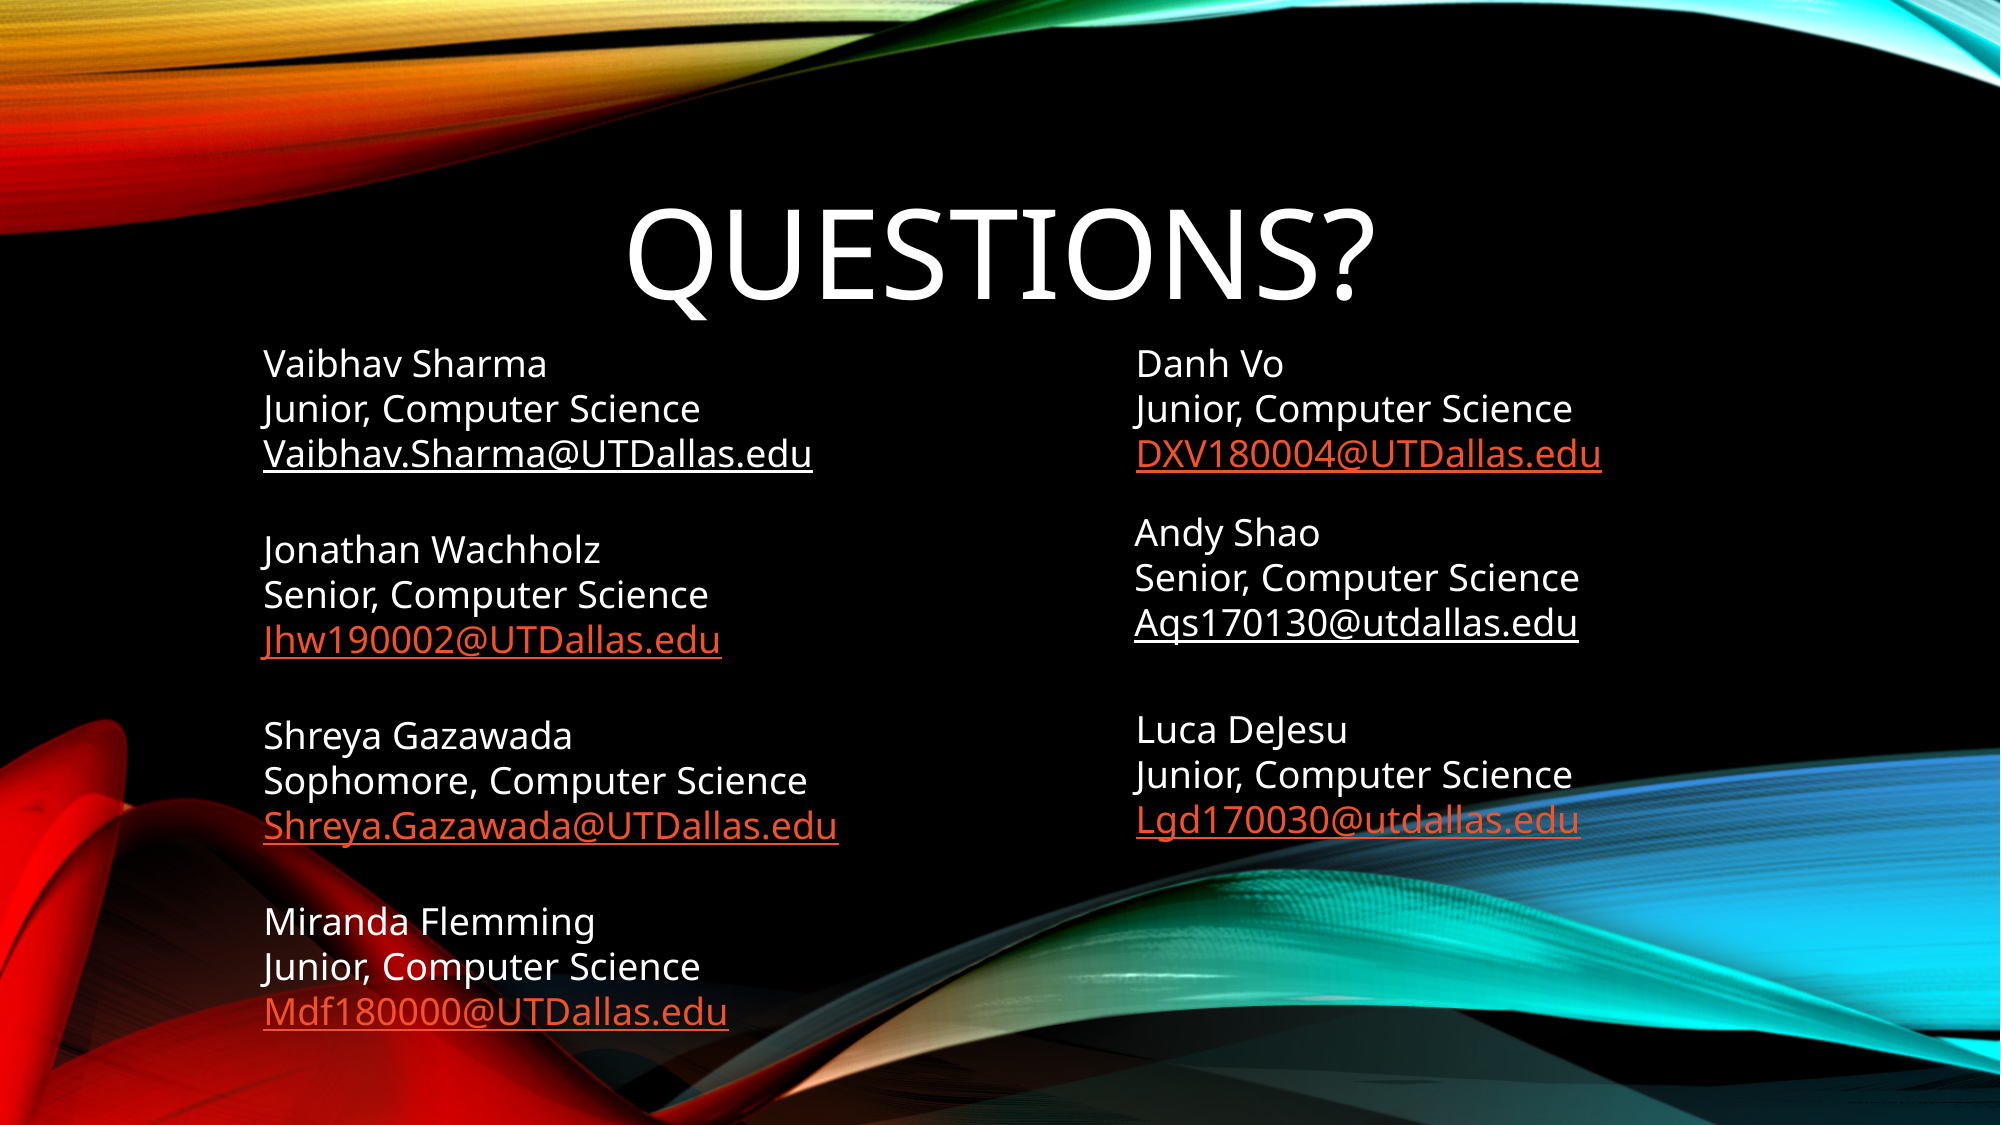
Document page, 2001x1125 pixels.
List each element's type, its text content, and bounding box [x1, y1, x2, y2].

text_box Vaibhav Sharma Junior, Computer Science Vaibhav.Sharma@UTDallas.edu Jonathan Wachholz Senior, Computer Science Jhw190002@UTDallas.edu Shreya Gazawada Sophomore, Computer Science Shreya.Gazawada@UTDallas.edu Miranda Flemming Junior, Computer Science Mdf180000@UTDallas.edu [248, 332, 959, 1047]
picture [0, 717, 2000, 1125]
text_box Danh Vo Junior, Computer Science DXV180004@UTDallas.edu Luca DeJesu Junior, Computer Science Lgd170030@utdallas.edu [1120, 332, 1832, 990]
picture [0, 0, 2000, 237]
text_box Andy Shao Senior, Computer Science Aqs170130@utdallas.edu [1119, 501, 1691, 658]
title Questions? [225, 34, 1775, 334]
